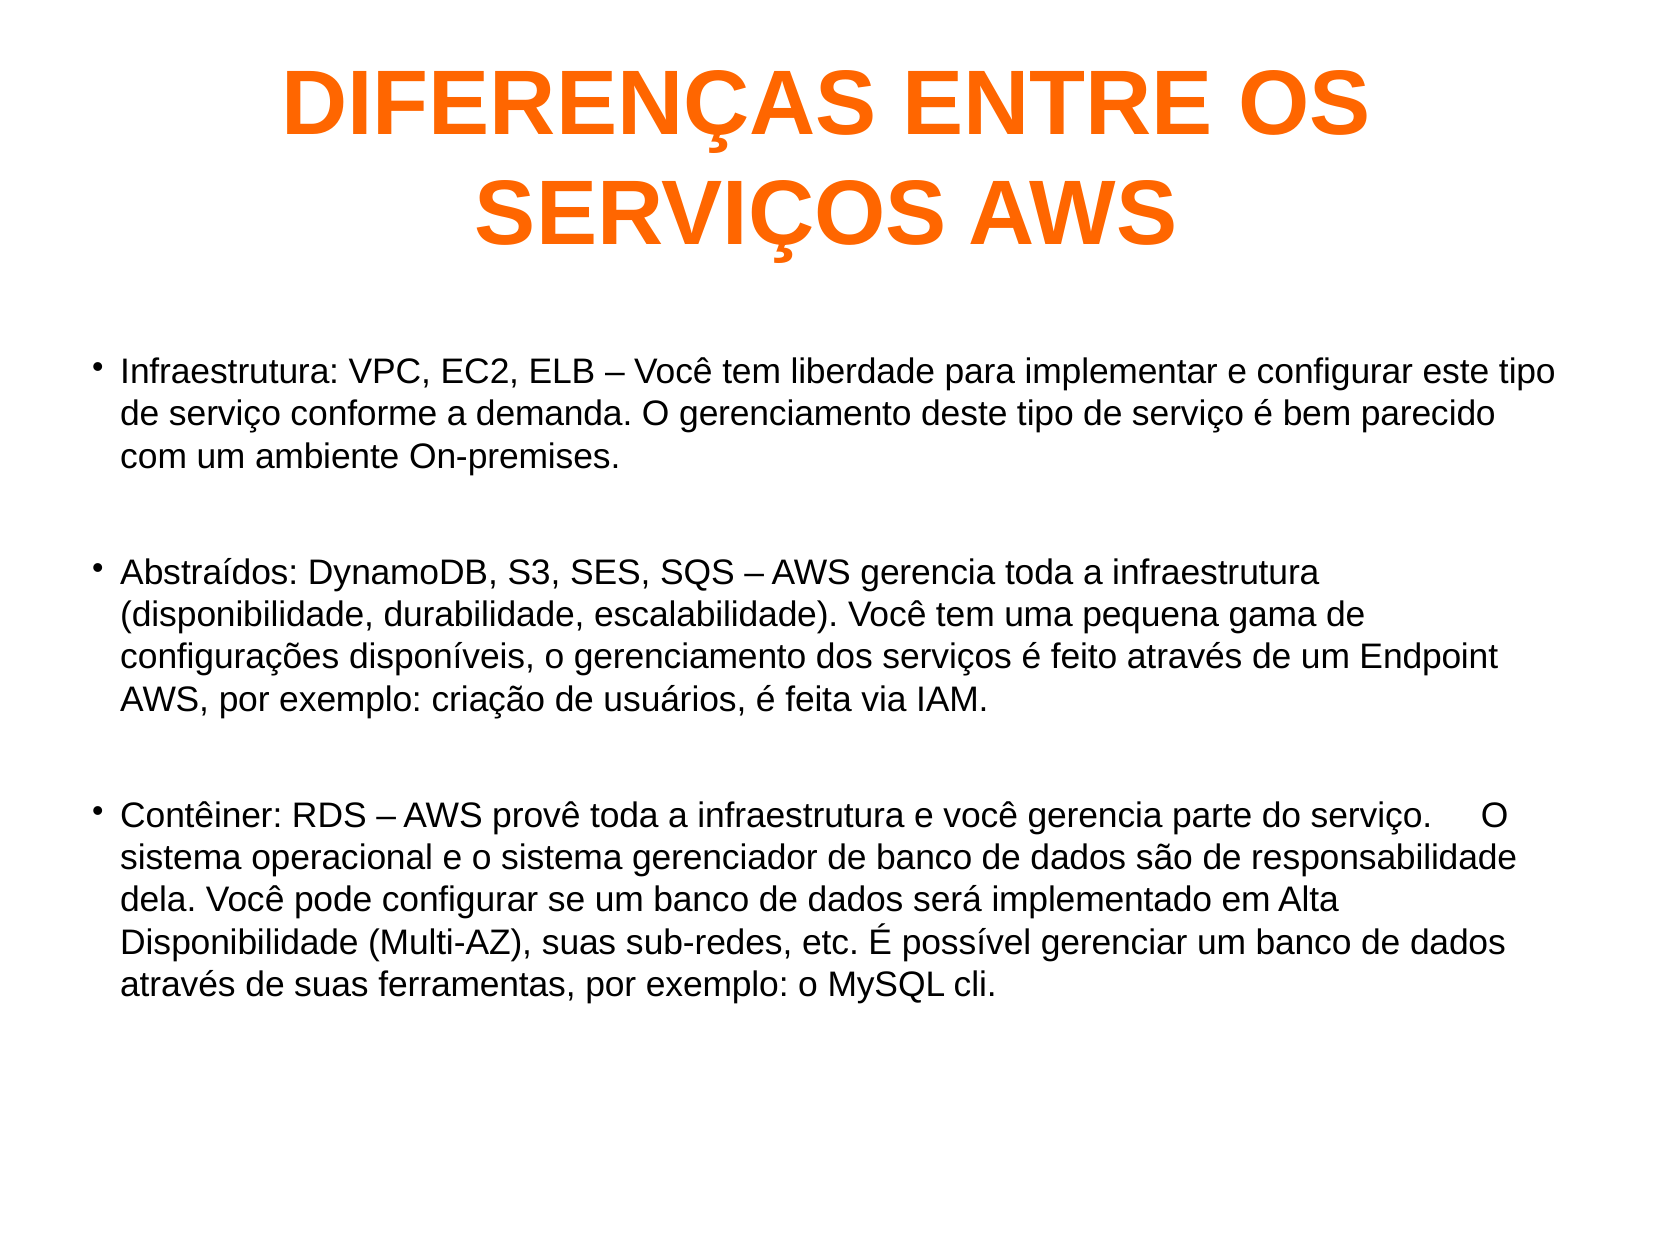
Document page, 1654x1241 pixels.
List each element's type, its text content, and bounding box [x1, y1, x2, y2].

text_box Infraestrutura: VPC, EC2, ELB – Você tem liberdade para implementar e configurar este tipo de serviço conforme a demanda. O gerenciamento deste tipo de serviço é bem parecido com um ambiente On-premises. Abstraídos: DynamoDB, S3, SES, SQS – AWS gerencia toda a infraestrutura (disponibilidade, durabilidade, escalabilidade). Você tem uma pequena gama de configurações disponíveis, o gerenciamento dos serviços é feito através de um Endpoint AWS, por exemplo: criação de usuários, é feita via IAM. Contêiner: RDS – AWS provê toda a infraestrutura e você gerencia parte do serviço. O sistema operacional e o sistema gerenciador de banco de dados são de responsabilidade dela. Você pode configurar se um banco de dados será implementado em Alta Disponibilidade (Multi-AZ), suas sub-redes, etc. É possível gerenciar um banco de dados através de suas ferramentas, por exemplo: o MySQL cli. [82, 290, 1571, 1010]
text_box DIFERENÇAS ENTRE OS SERVIÇOS AWS [82, 49, 1571, 257]
